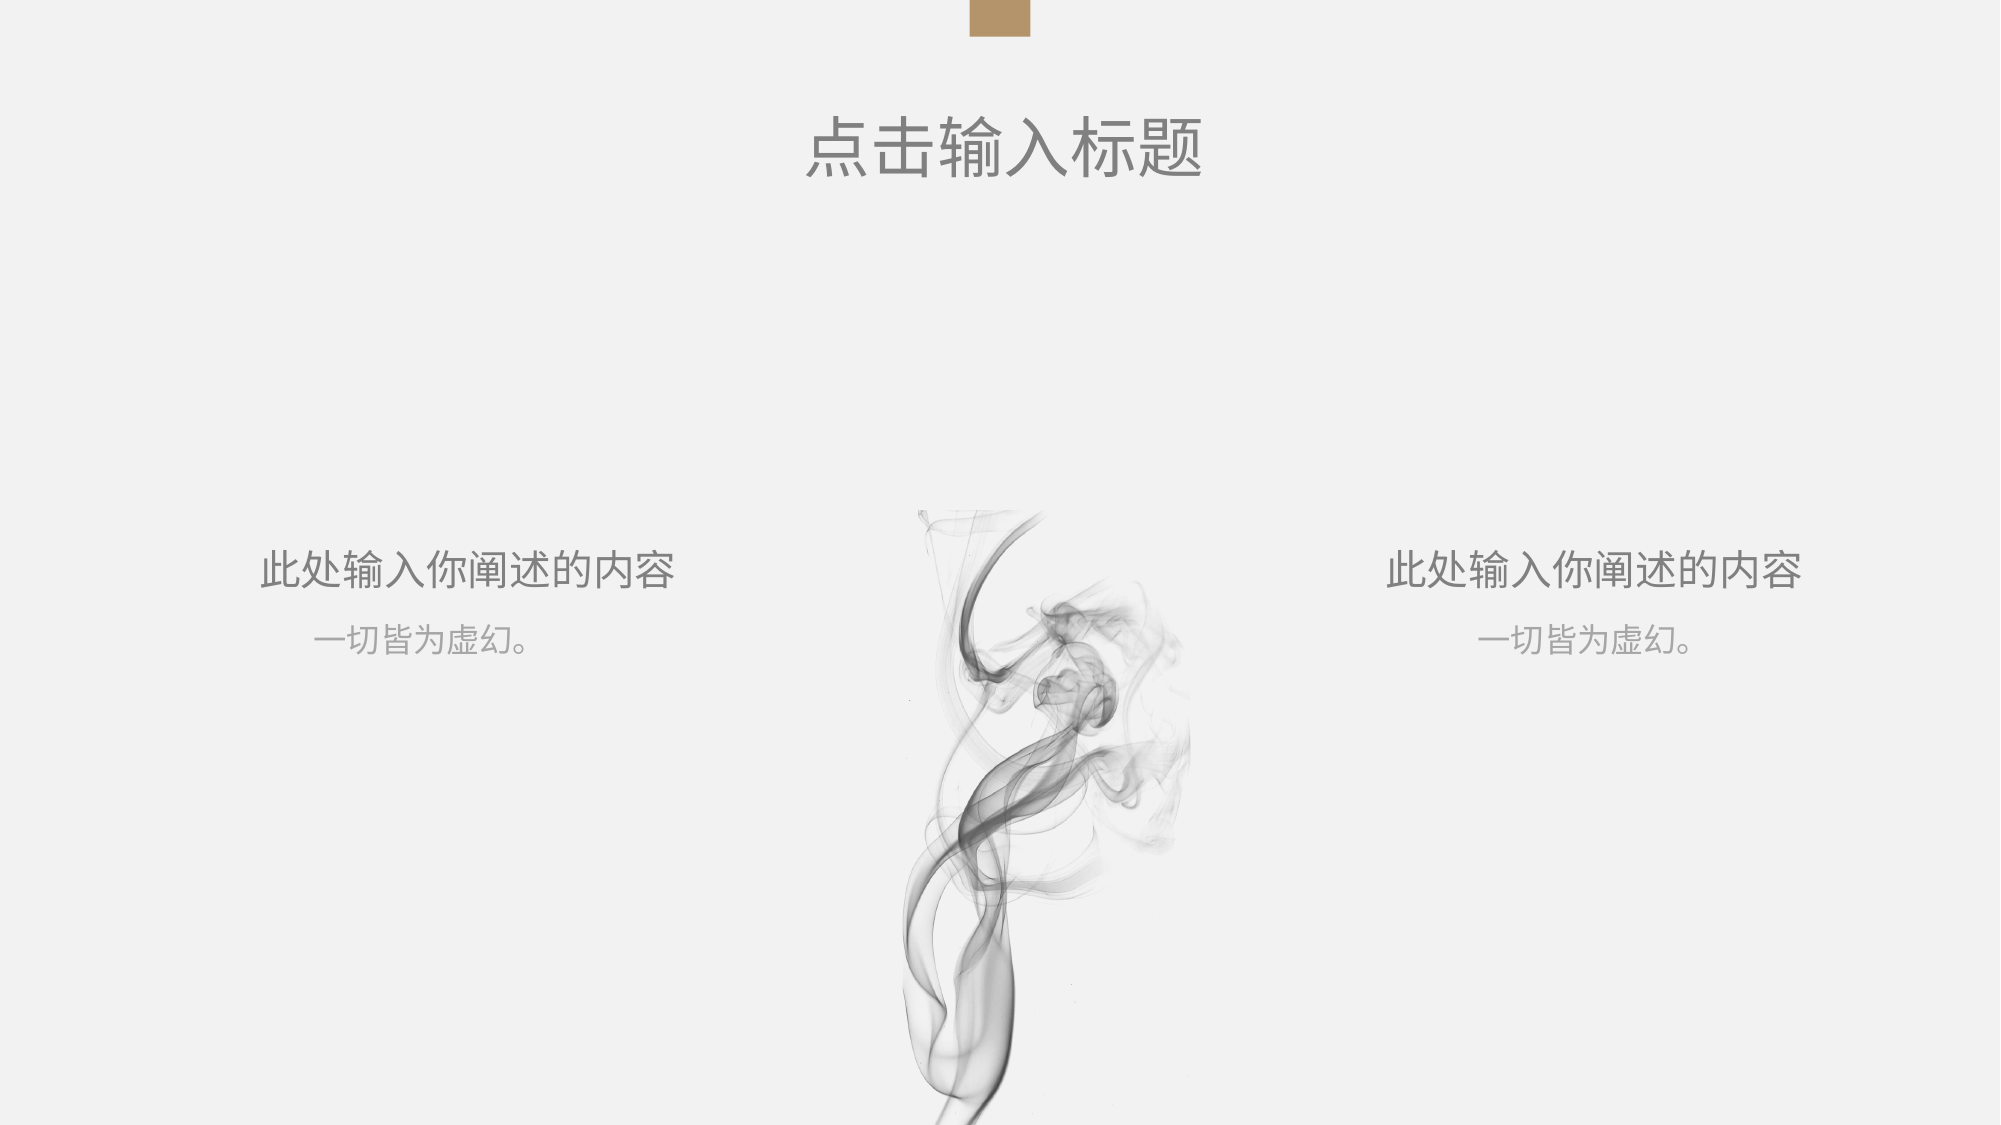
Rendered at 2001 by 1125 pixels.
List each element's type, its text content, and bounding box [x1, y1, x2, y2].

text_box [786, 404, 1214, 1125]
text_box 此处输入你阐述的内容 [244, 511, 692, 602]
text_box 此处输入你阐述的内容 [1370, 511, 1818, 602]
text_box [969, 0, 1031, 38]
text_box 一切皆为虚幻。 [1462, 611, 1726, 667]
text_box 一切皆为虚幻。 [298, 611, 562, 667]
text_box 点击输入标题 [788, 98, 1220, 194]
